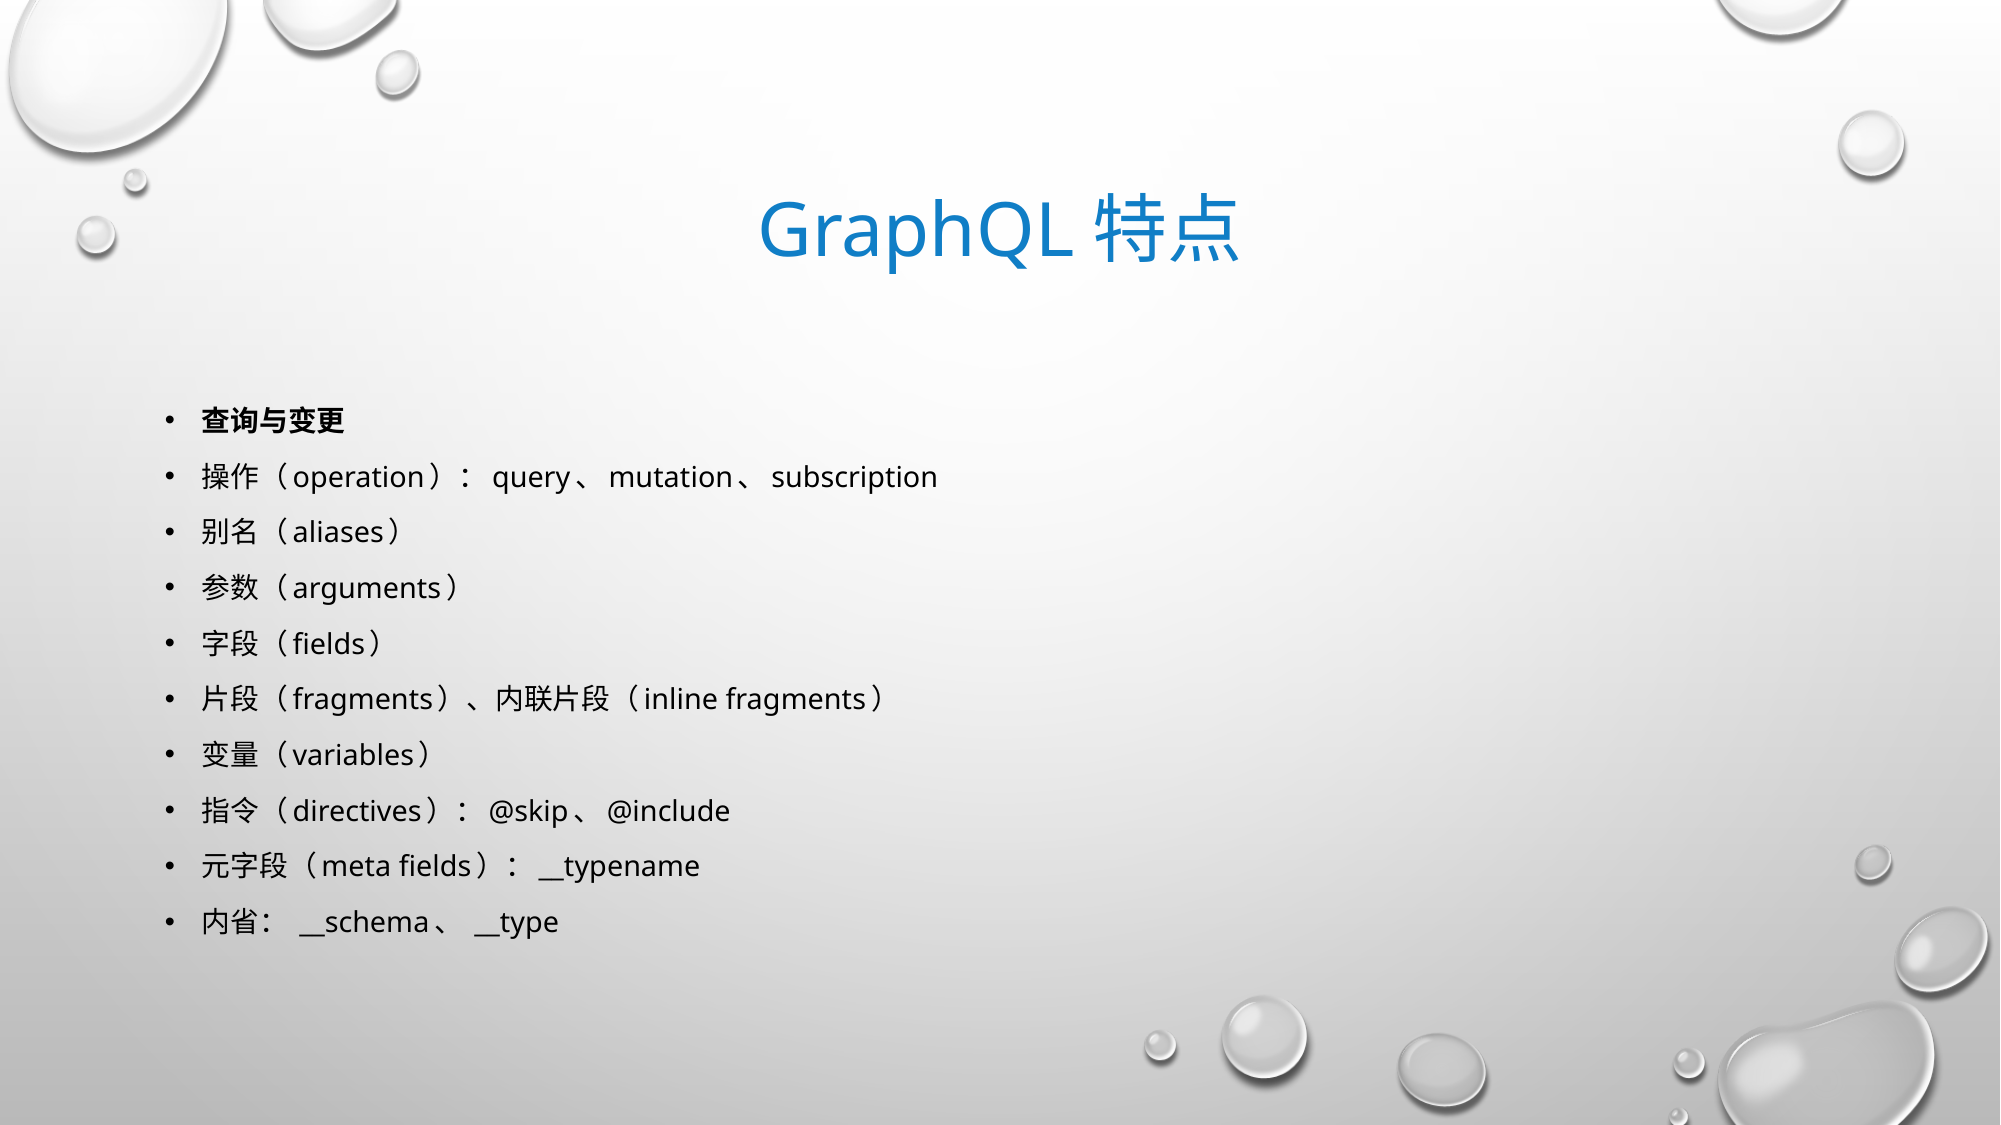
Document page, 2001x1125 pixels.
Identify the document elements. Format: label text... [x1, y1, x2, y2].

picture [0, 0, 2000, 1125]
list 查询与变更 操作（operation）：query、mutation、subscription 别名（aliases） 参数（arguments） 字段（fields） 片段（fragments）、内联片段（inline fragments） 变量（variables） 指令（directives）：@skip、@include 元字段（meta fields）：__typename 内省： __schema、 __type [149, 388, 1850, 950]
title Graphql特点 [149, 101, 1851, 364]
